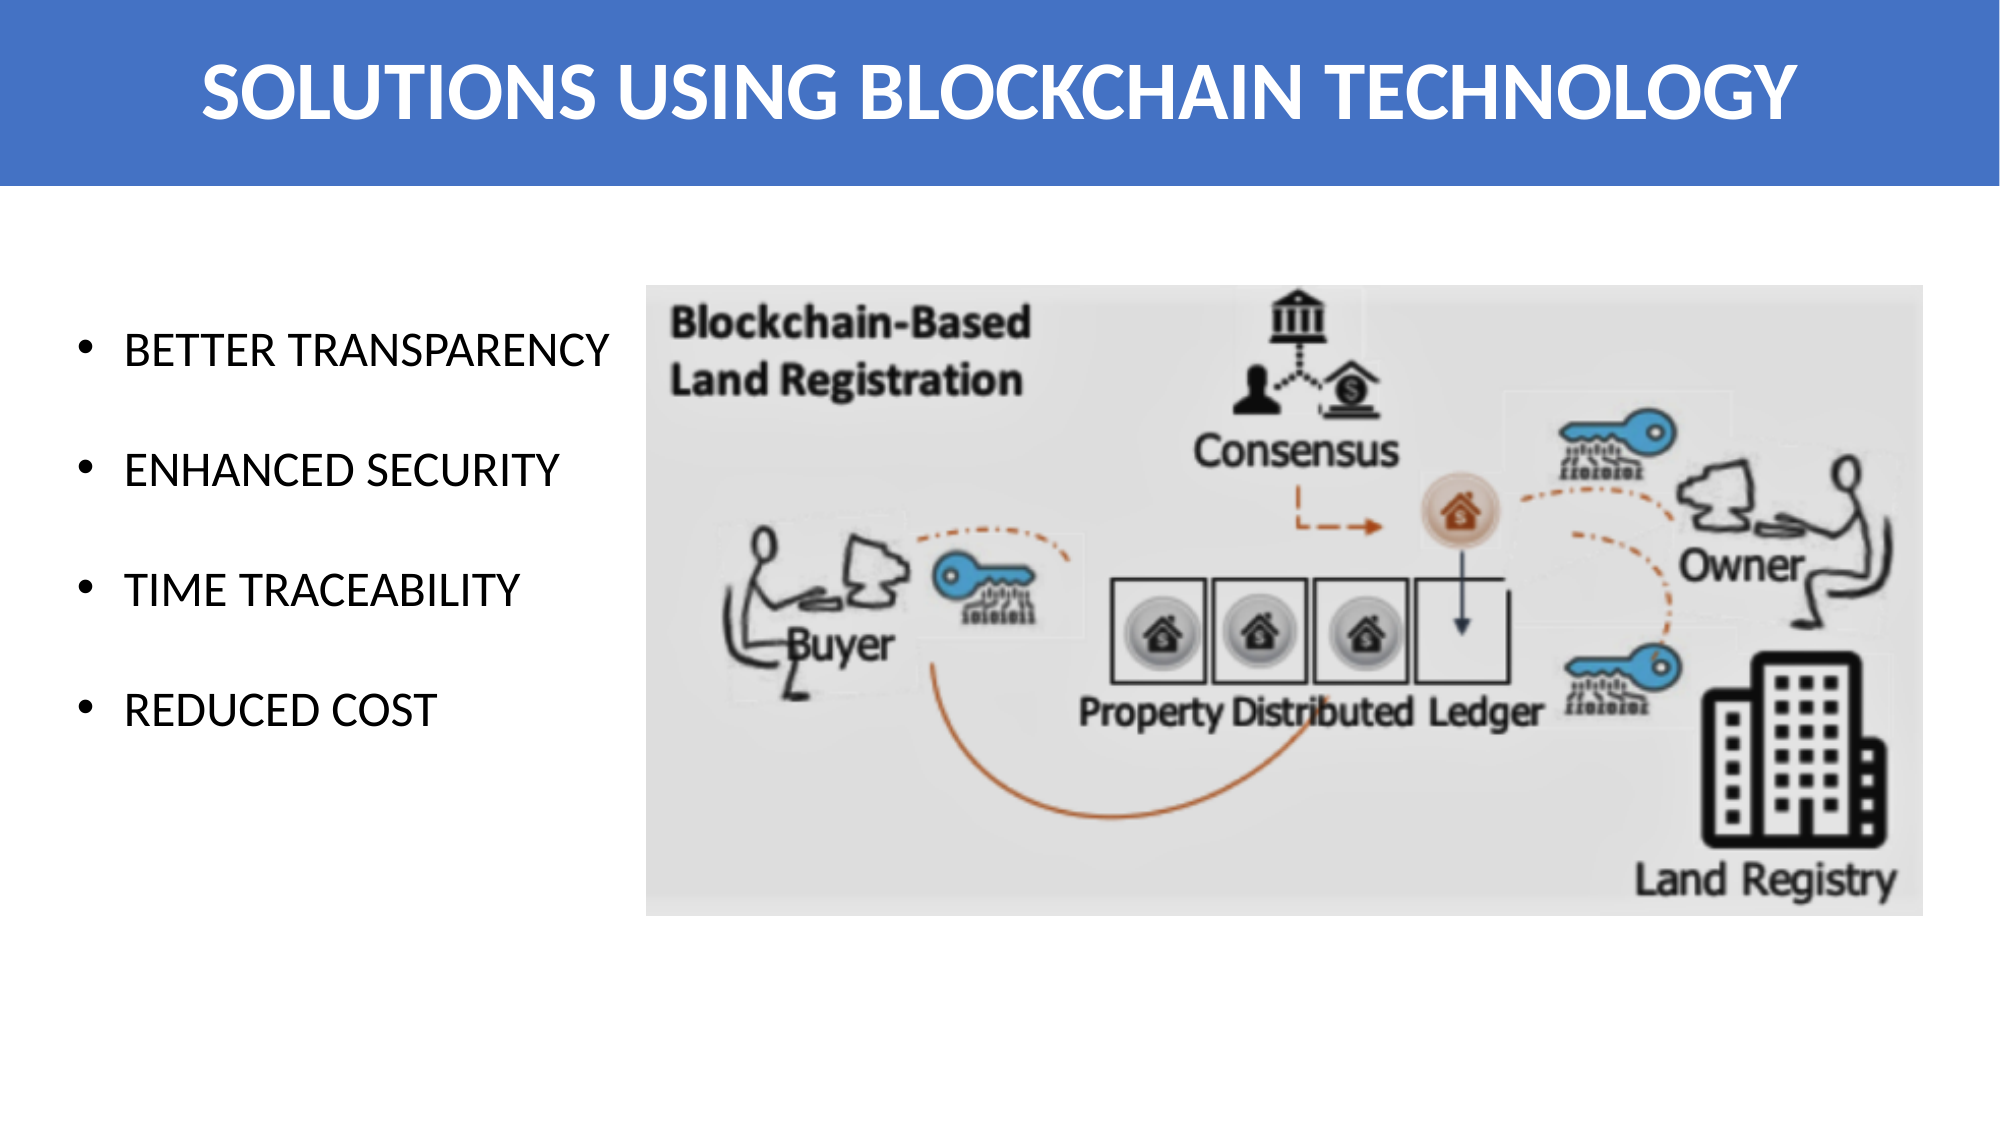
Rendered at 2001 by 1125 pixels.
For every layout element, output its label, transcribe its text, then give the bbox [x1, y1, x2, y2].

picture [646, 285, 1923, 916]
text_box SOLUTIONS USING BLOCKCHAIN TECHNOLOGY [0, 0, 2000, 186]
text_box BETTER TRANSPARENCY ENHANCED SECURITY TIME TRACEABILITY REDUCED COST [62, 308, 640, 864]
